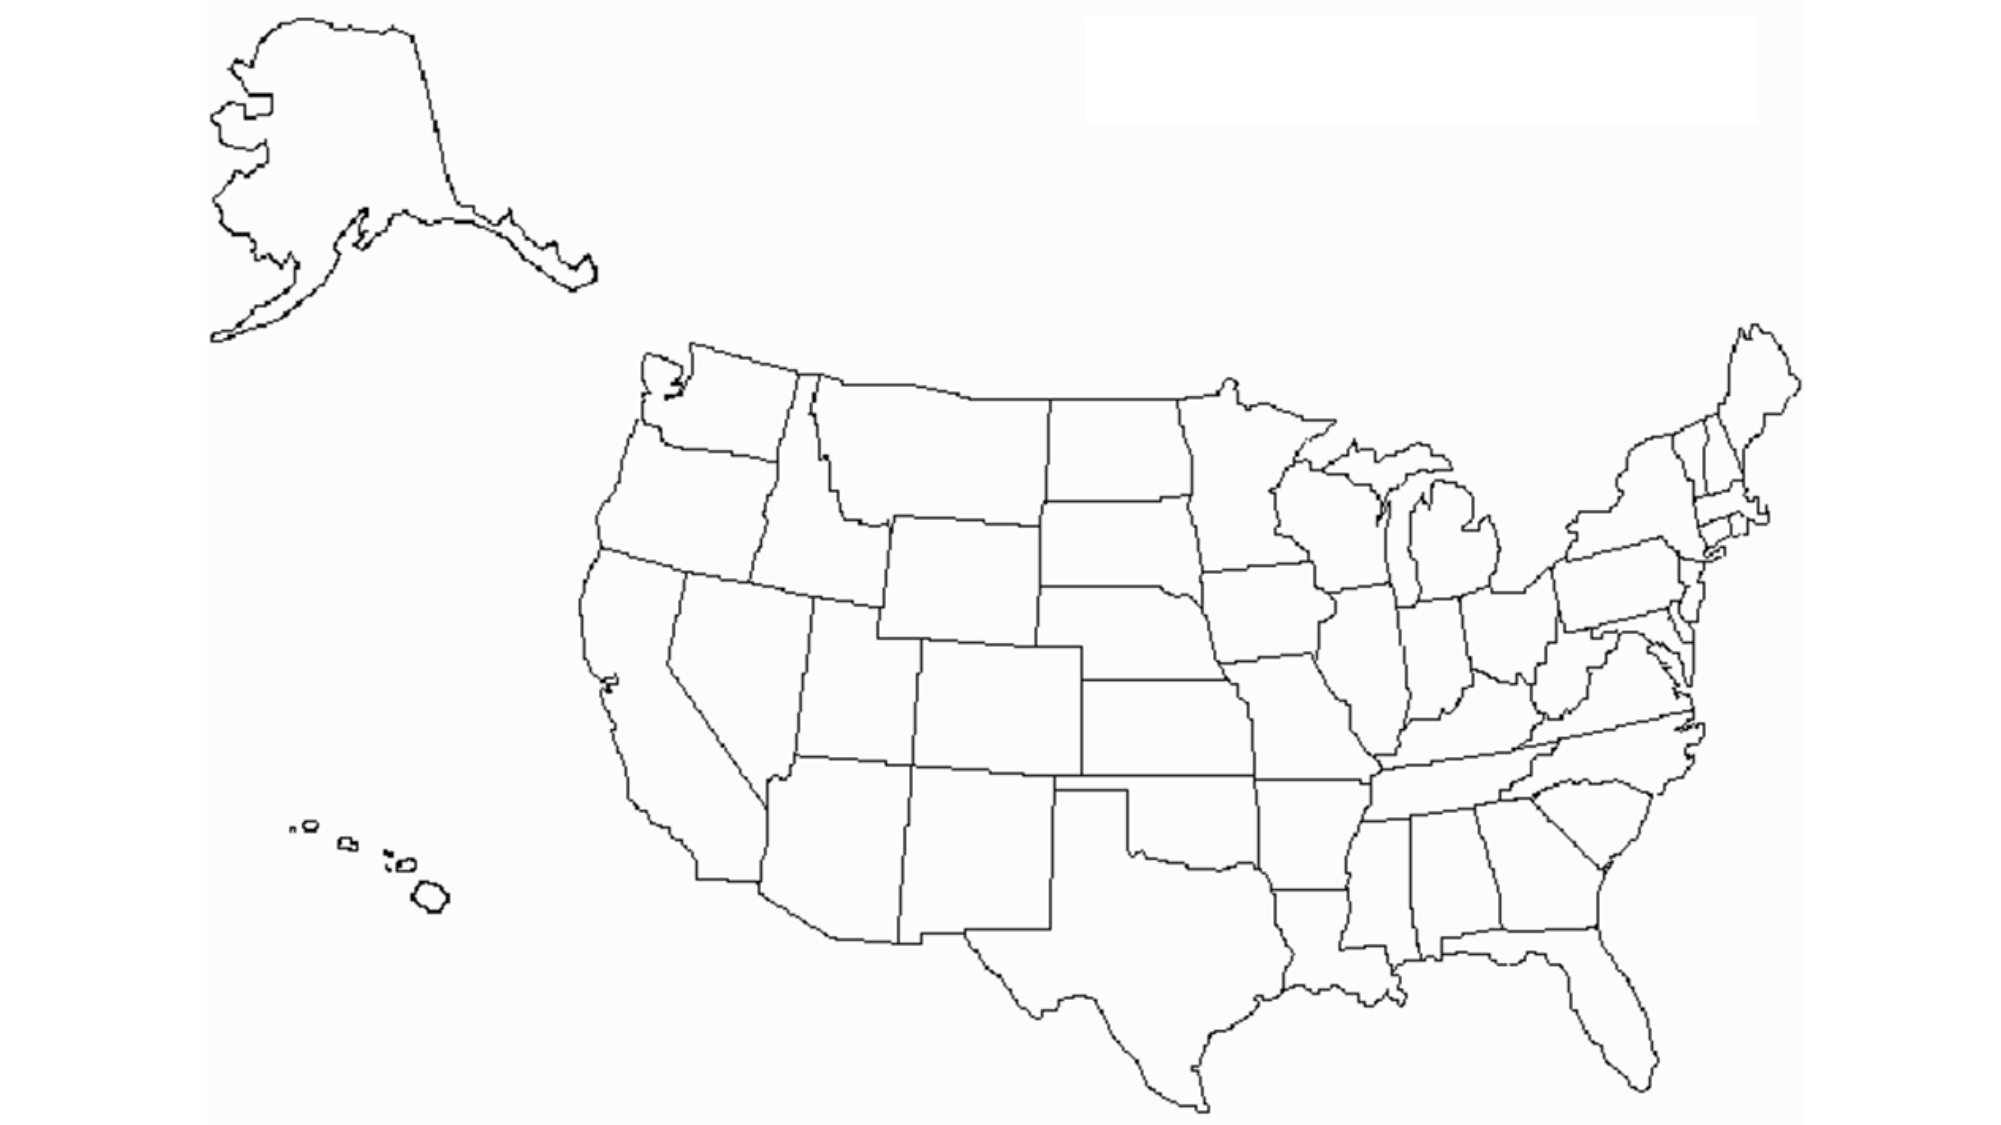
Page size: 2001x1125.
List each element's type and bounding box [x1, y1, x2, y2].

picture [206, 0, 1804, 1125]
